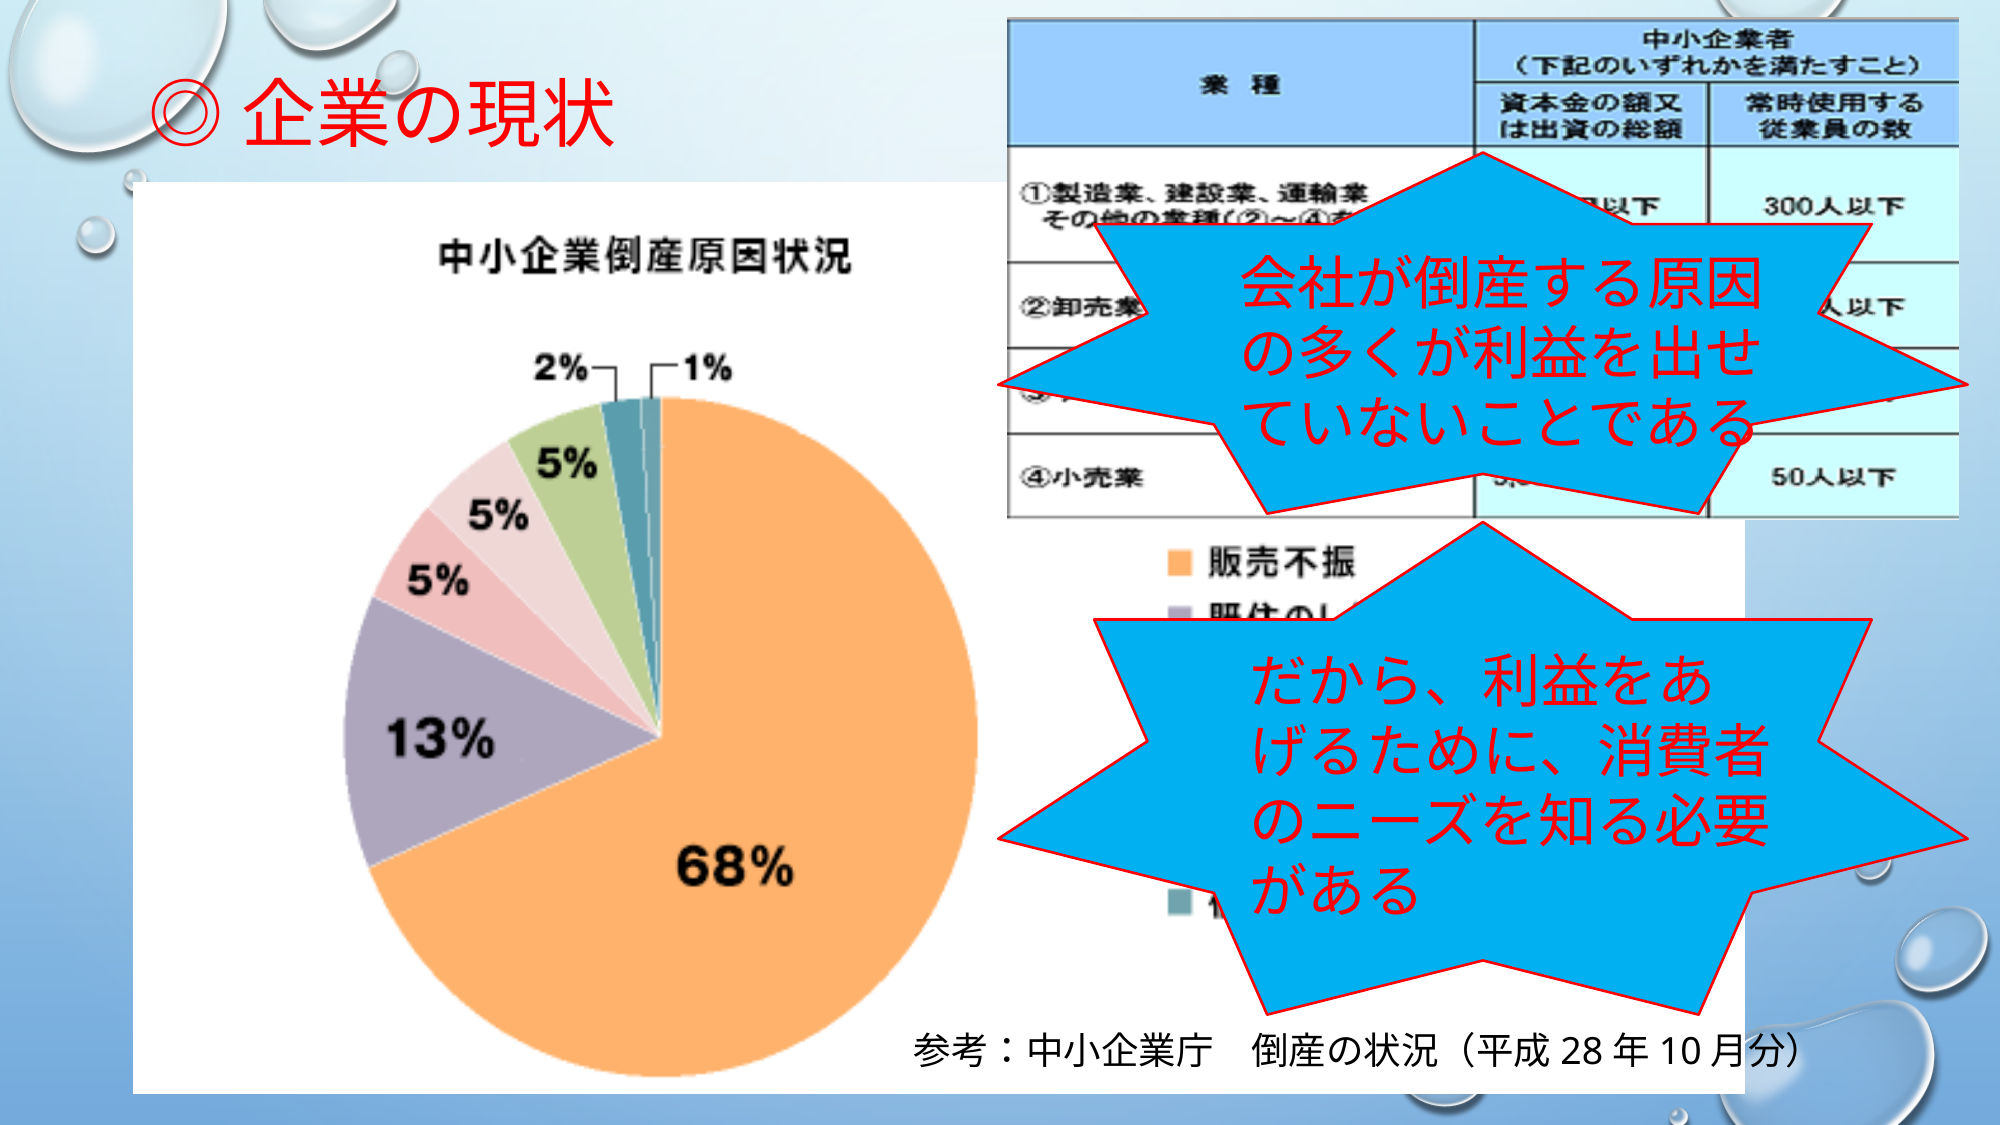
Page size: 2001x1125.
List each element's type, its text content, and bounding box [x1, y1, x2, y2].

picture [0, 0, 2000, 1125]
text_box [997, 152, 1968, 514]
text_box 参考：中小企業庁 倒産の状況（平成28年10月分） [1750, 1024, 1842, 1080]
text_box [997, 521, 1968, 1015]
text_box ◎企業の現状 [133, 58, 808, 164]
